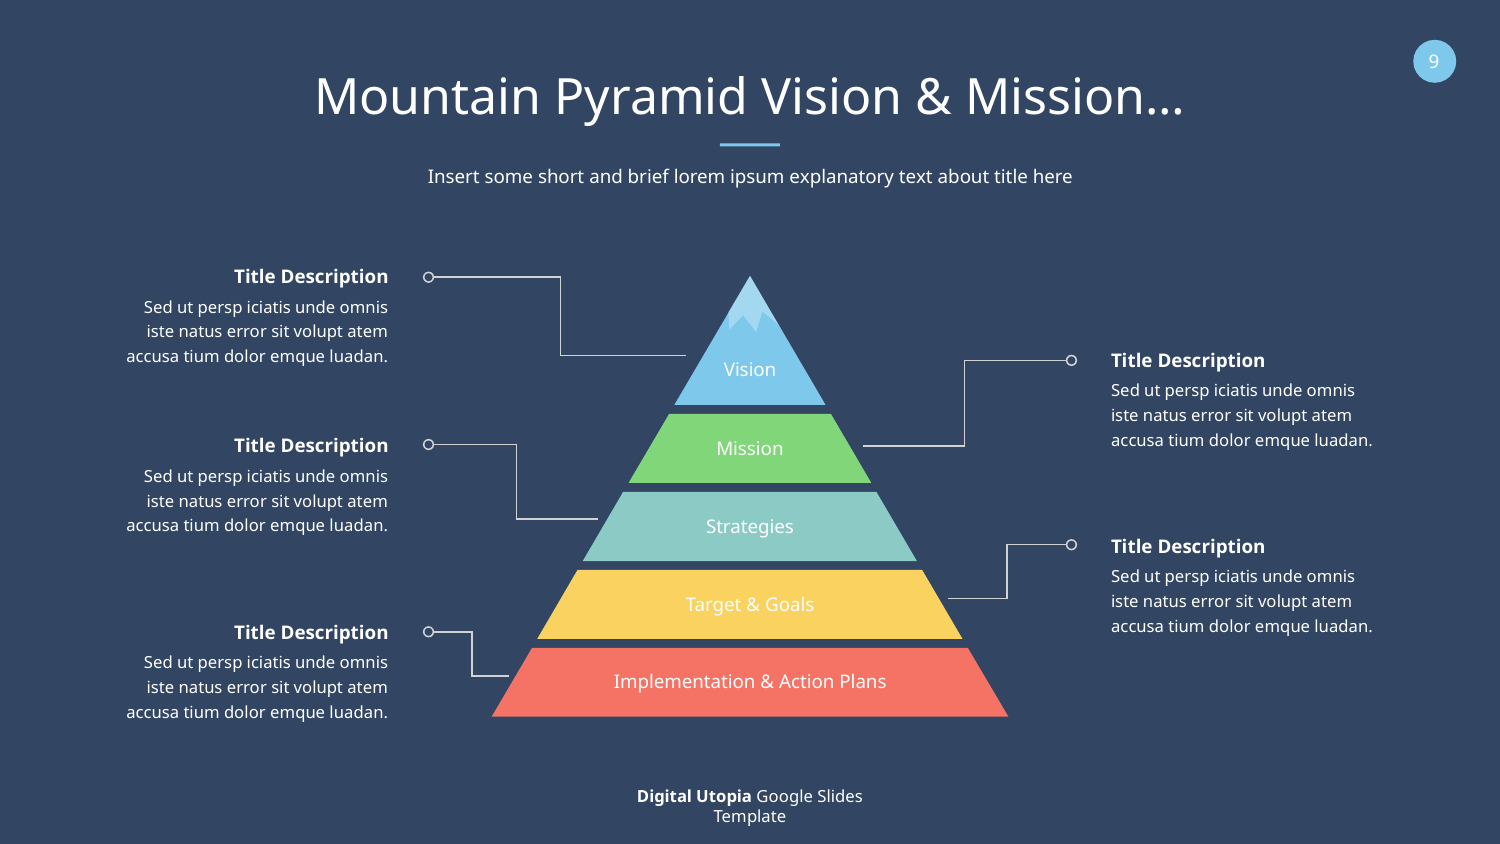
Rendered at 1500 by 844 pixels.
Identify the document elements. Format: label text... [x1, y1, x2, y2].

text_box Sed ut persp iciatis unde omnis iste natus error sit volupt atem accusa tium dolor emque luadan. [1111, 560, 1388, 637]
text_box Title Description [1111, 534, 1388, 558]
text_box Title Description [1111, 348, 1388, 372]
text_box Sed ut persp iciatis unde omnis iste natus error sit volupt atem accusa tium dolor emque luadan. [112, 291, 389, 368]
text_box Title Description [112, 433, 389, 457]
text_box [862, 355, 1077, 447]
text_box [423, 272, 687, 356]
text_box Title Description [112, 620, 389, 644]
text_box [491, 275, 1009, 717]
list Mountain Pyramid Vision & Mission… [112, 64, 1388, 131]
text_box Title Description [112, 264, 389, 288]
text_box Sed ut persp iciatis unde omnis iste natus error sit volupt atem accusa tium dolor emque luadan. [112, 647, 389, 724]
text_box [423, 439, 599, 519]
text_box Sed ut persp iciatis unde omnis iste natus error sit volupt atem accusa tium dolor emque luadan. [112, 460, 389, 537]
text_box Sed ut persp iciatis unde omnis iste natus error sit volupt atem accusa tium dolor emque luadan. [1111, 375, 1388, 451]
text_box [947, 539, 1077, 599]
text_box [423, 626, 510, 677]
list Insert some short and brief lorem ipsum explanatory text about title here [112, 164, 1388, 190]
